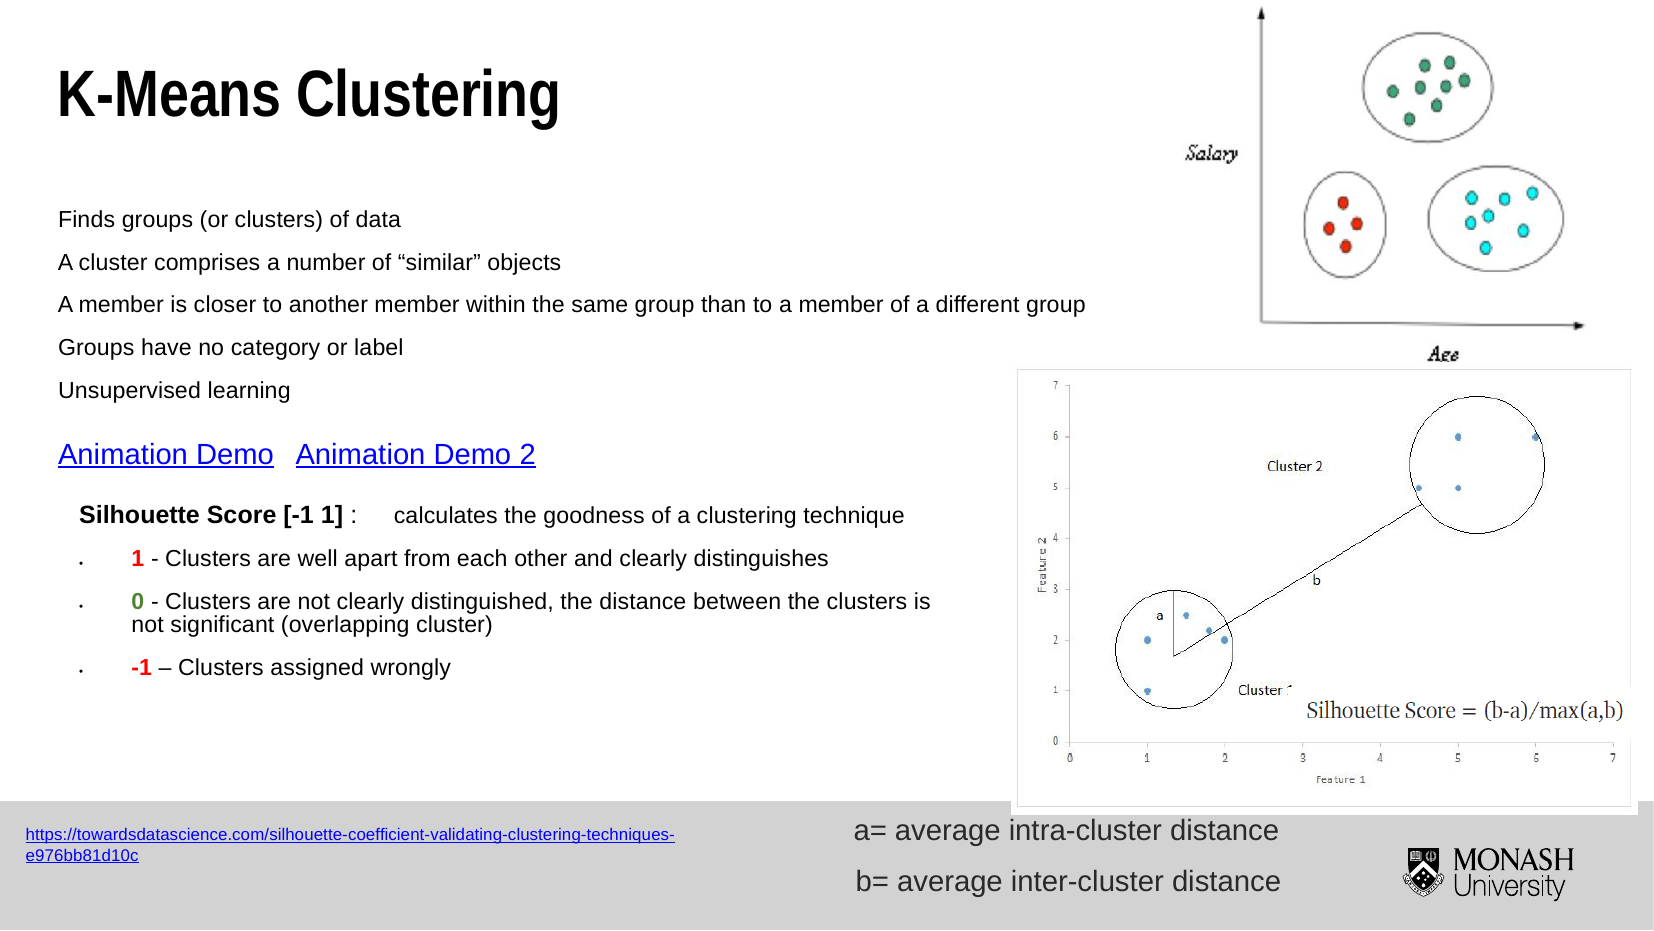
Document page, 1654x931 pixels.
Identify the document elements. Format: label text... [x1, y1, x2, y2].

text_box [1520, 879, 1528, 896]
text_box [1491, 879, 1505, 896]
text_box [1505, 879, 1519, 897]
text_box [0, 800, 1654, 931]
text_box calculates the goodness of a clustering technique [393, 500, 958, 532]
text_box Animation Demo [58, 435, 280, 469]
text_box [1454, 873, 1471, 897]
text_box K-Means Clustering [57, 50, 617, 140]
text_box [1527, 879, 1540, 897]
text_box [1477, 848, 1500, 871]
text_box b= average inter-cluster distance [855, 862, 1308, 902]
text_box 1 - Clusters are well apart from each other and clearly distinguishes [131, 543, 902, 575]
picture [1010, 5, 1638, 815]
text_box [1453, 848, 1477, 871]
text_box a= average intra-cluster distance [853, 811, 1324, 850]
text_box A cluster comprises a number of “similar” objects [57, 247, 616, 278]
text_box [1554, 848, 1574, 871]
text_box not significant (overlapping cluster) [131, 609, 531, 641]
text_box Finds groups (or clusters) of data [58, 204, 437, 236]
text_box Silhouette Score [-1 1] : [79, 498, 394, 532]
text_box A member is closer to another member within the same group than to a member of a different group [57, 289, 1171, 321]
text_box • [79, 664, 92, 680]
text_box [1411, 868, 1436, 891]
text_box [26, 848, 152, 872]
text_box [1410, 860, 1437, 879]
text_box [1408, 848, 1439, 875]
text_box [1473, 879, 1486, 896]
text_box • [79, 598, 92, 615]
text_box -1 – Clusters assigned wrongly [131, 651, 484, 683]
text_box • [79, 556, 92, 572]
text_box [1500, 848, 1520, 871]
text_box [1545, 875, 1566, 902]
text_box Groups have no category or label [58, 332, 440, 364]
text_box Unsupervised learning [58, 374, 315, 406]
text_box Animation Demo 2 [280, 420, 578, 486]
text_box [1519, 848, 1539, 871]
text_box https://towardsdatascience.com/silhouette-coefficient-validating-clustering-techniques-e976bb81d10c [25, 823, 742, 886]
text_box [1539, 848, 1552, 871]
text_box 0 - Clusters are not clearly distinguished, the distance between the clusters is [131, 586, 1005, 618]
text_box [29, 12, 406, 182]
